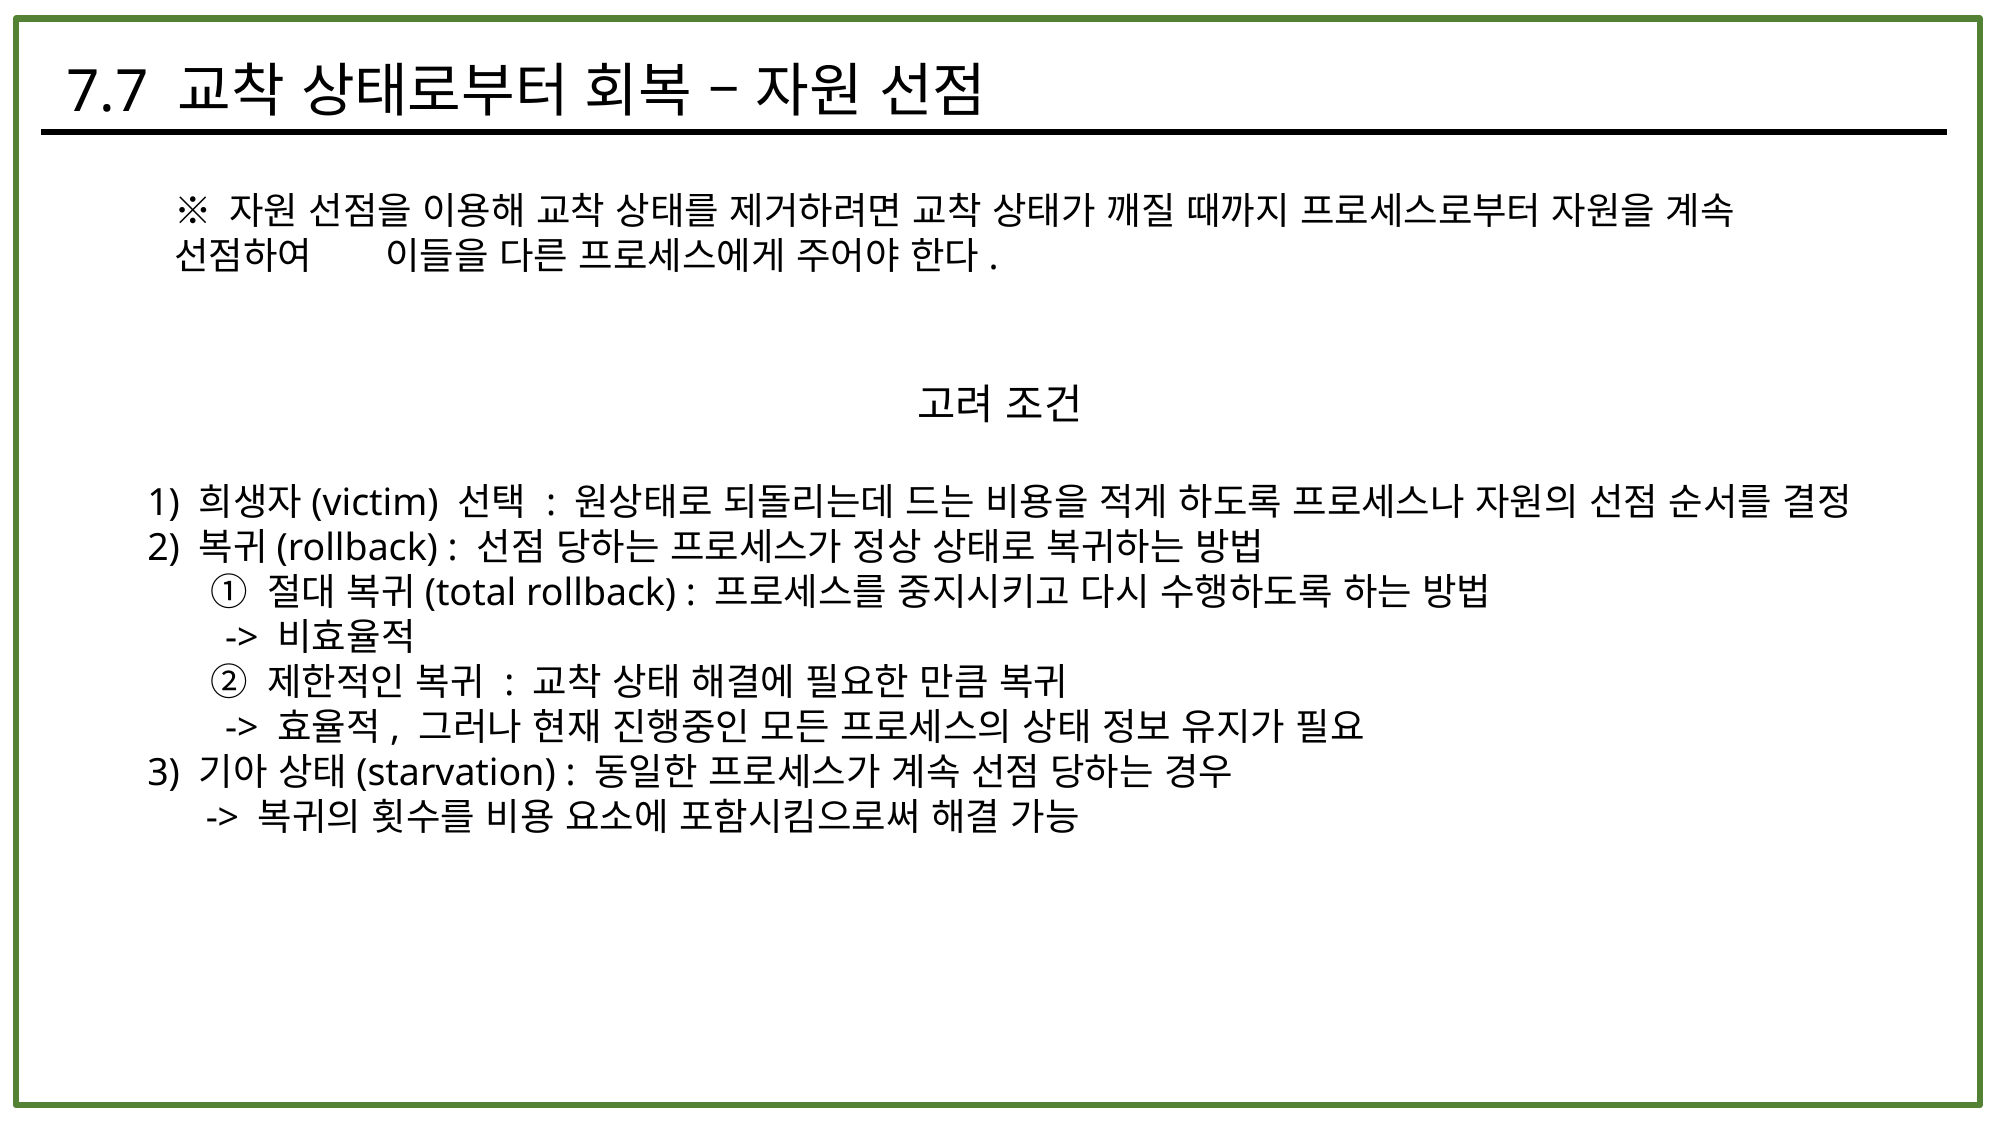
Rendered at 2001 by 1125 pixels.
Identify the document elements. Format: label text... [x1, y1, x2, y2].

text_box [16, 18, 1980, 1106]
text_box 고려 조건 1) 희생자(victim) 선택 : 원상태로 되돌리는데 드는 비용을 적게 하도록 프로세스나 자원의 선점 순서를 결정 2) 복귀(rollback) : 선점 당하는 프로세스가 정상 상태로 복귀하는 방법 ① 절대 복귀(total rollback) : 프로세스를 중지시키고 다시 수행하도록 하는 방법 -> 비효율적 ② 제한적인 복귀 : 교착 상태 해결에 필요한 만큼 복귀 -> 효율적, 그러나 현재 진행중인 모든 프로세스의 상태 정보 유지가 필요 3) 기아 상태(starvation) : 동일한 프로세스가 계속 선점 당하는 경우 -> 복귀의 횟수를 비용 요소에 포함시킴으로써 해결 가능 [132, 370, 1868, 890]
text_box ※ 자원 선점을 이용해 교착 상태를 제거하려면 교착 상태가 깨질 때까지 프로세스로부터 자원을 계속 선점하여 이들을 다른 프로세스에게 주어야 한다. [159, 179, 1825, 284]
